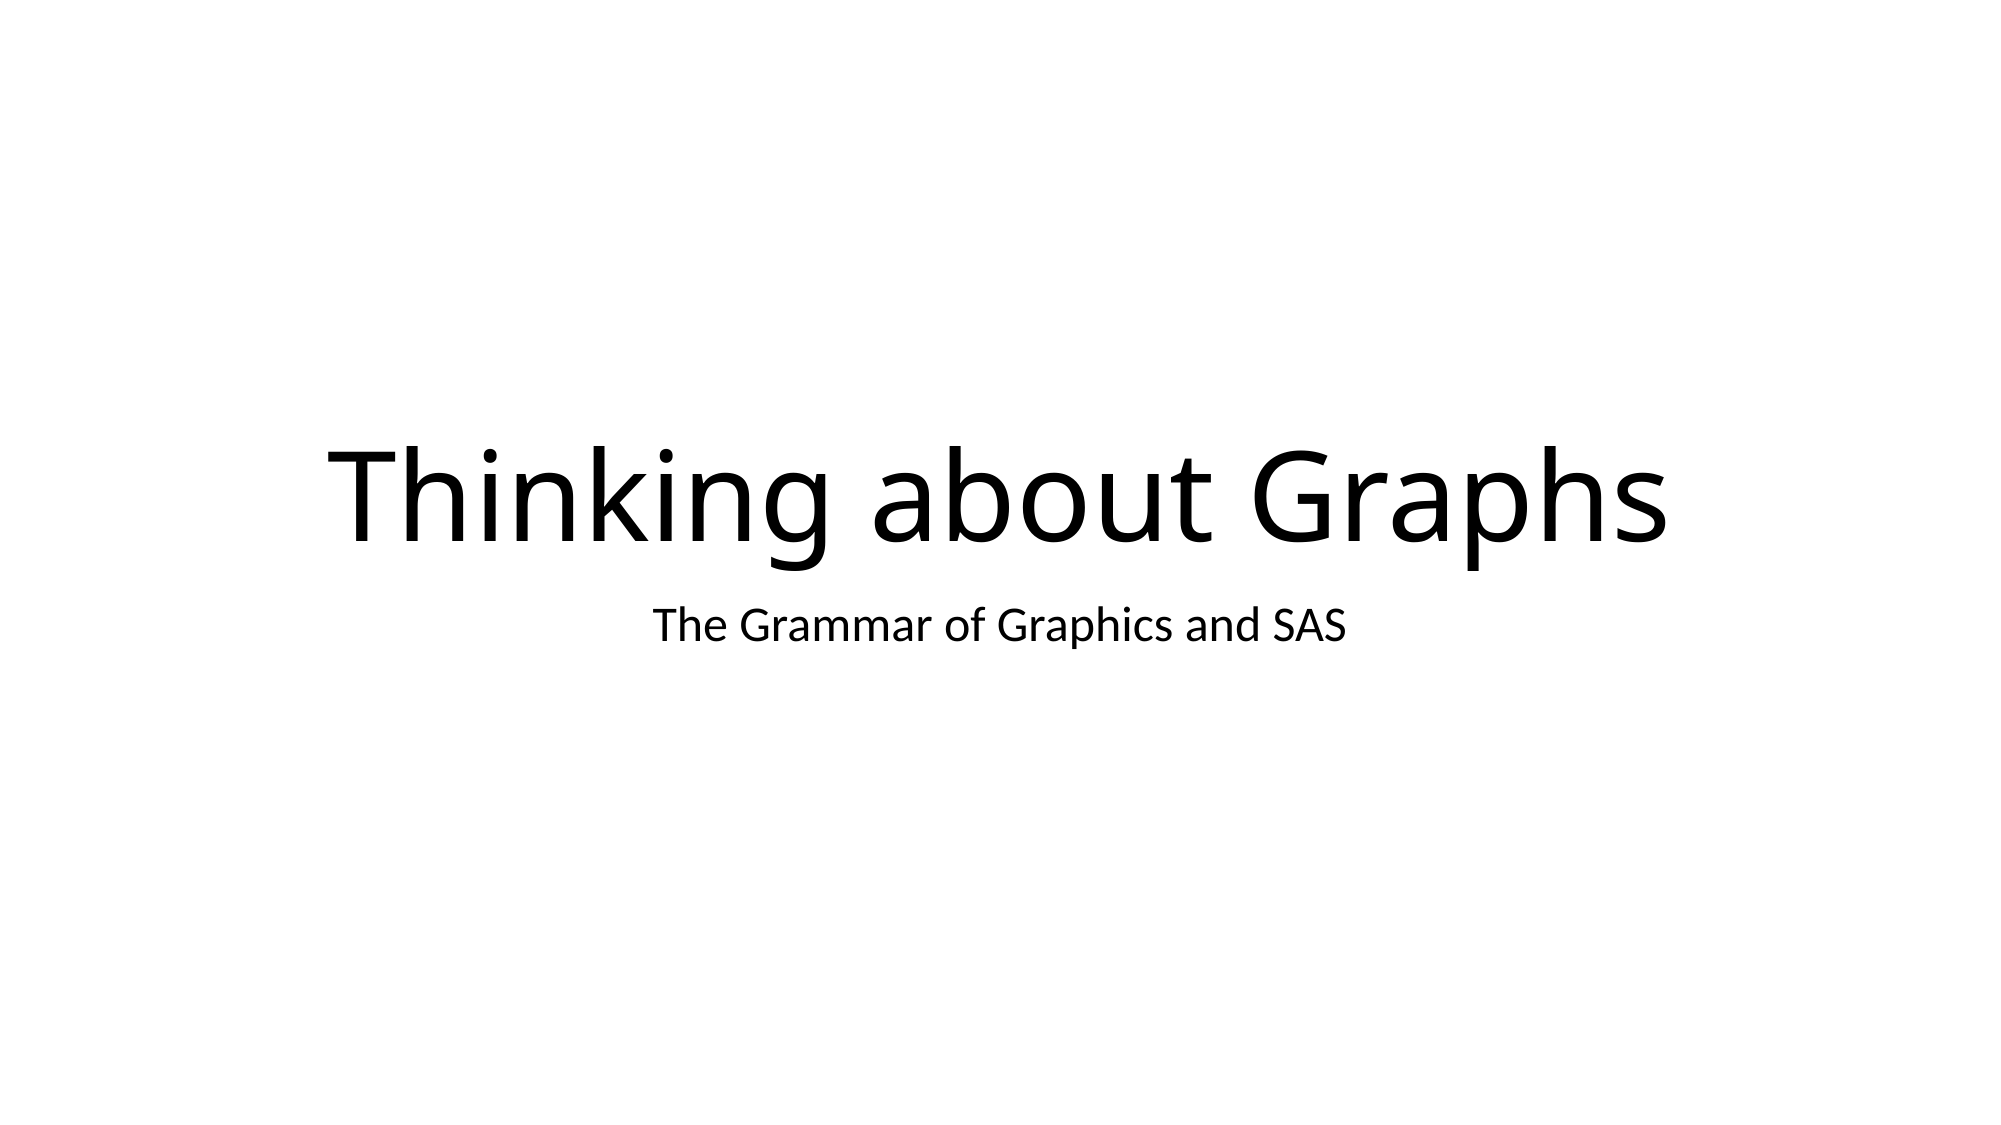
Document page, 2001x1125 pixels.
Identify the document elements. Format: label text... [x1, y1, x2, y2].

subtitle The Grammar of Graphics and SAS [249, 590, 1750, 863]
title Thinking about Graphs [249, 184, 1750, 576]
